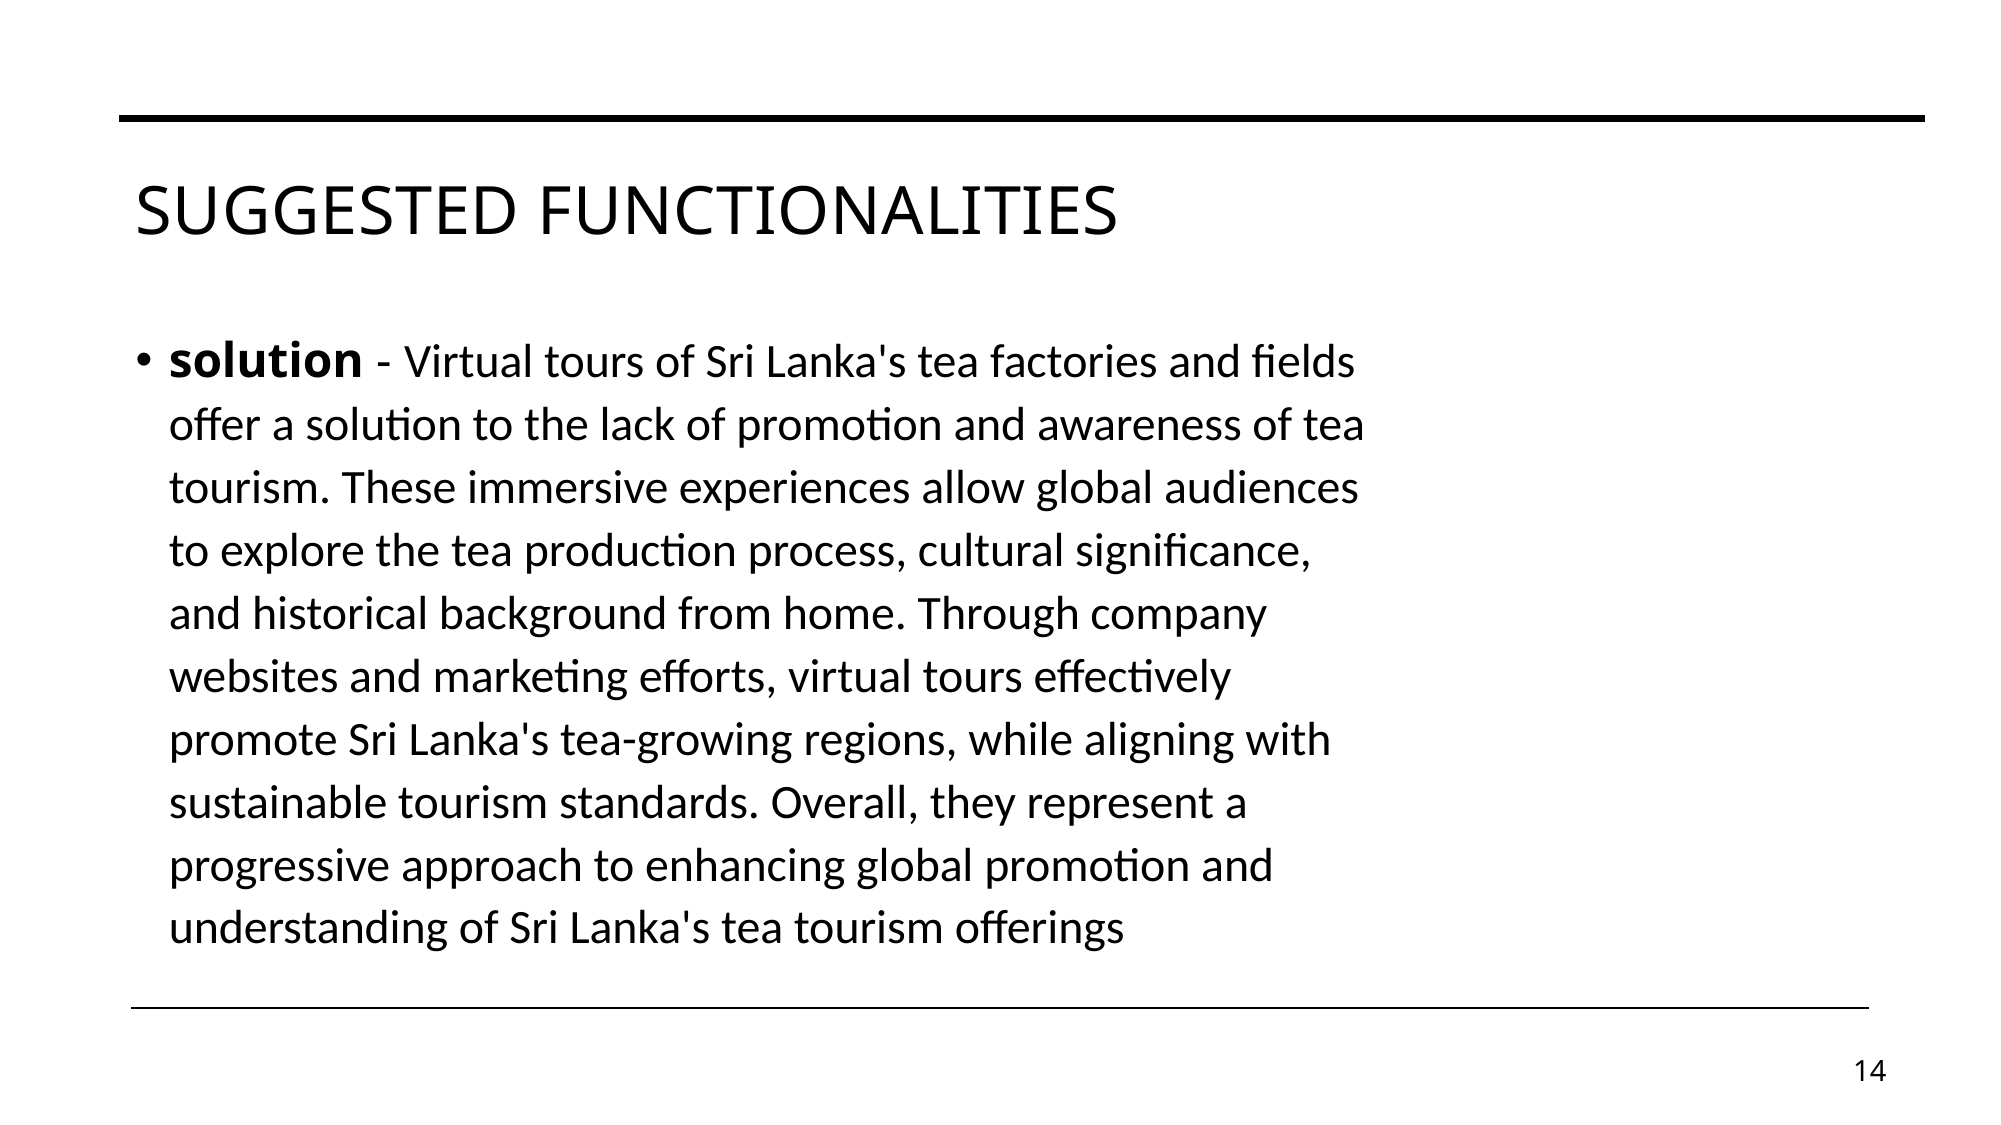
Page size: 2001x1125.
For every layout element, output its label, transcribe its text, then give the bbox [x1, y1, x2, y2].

slide_number 14 [1791, 1042, 1902, 1103]
list solution - Virtual tours of Sri Lanka's tea factories and fields offer a solution to the lack of promotion and awareness of tea tourism. These immersive experiences allow global audiences to explore the tea production process, cultural significance, and historical background from home. Through company websites and marketing efforts, virtual tours effectively promote Sri Lanka's tea-growing regions, while aligning with sustainable tourism standards. Overall, they represent a progressive approach to enhancing global promotion and understanding of Sri Lanka's tea tourism offerings [120, 317, 1403, 1012]
title Suggested functionalities [120, 160, 1925, 364]
